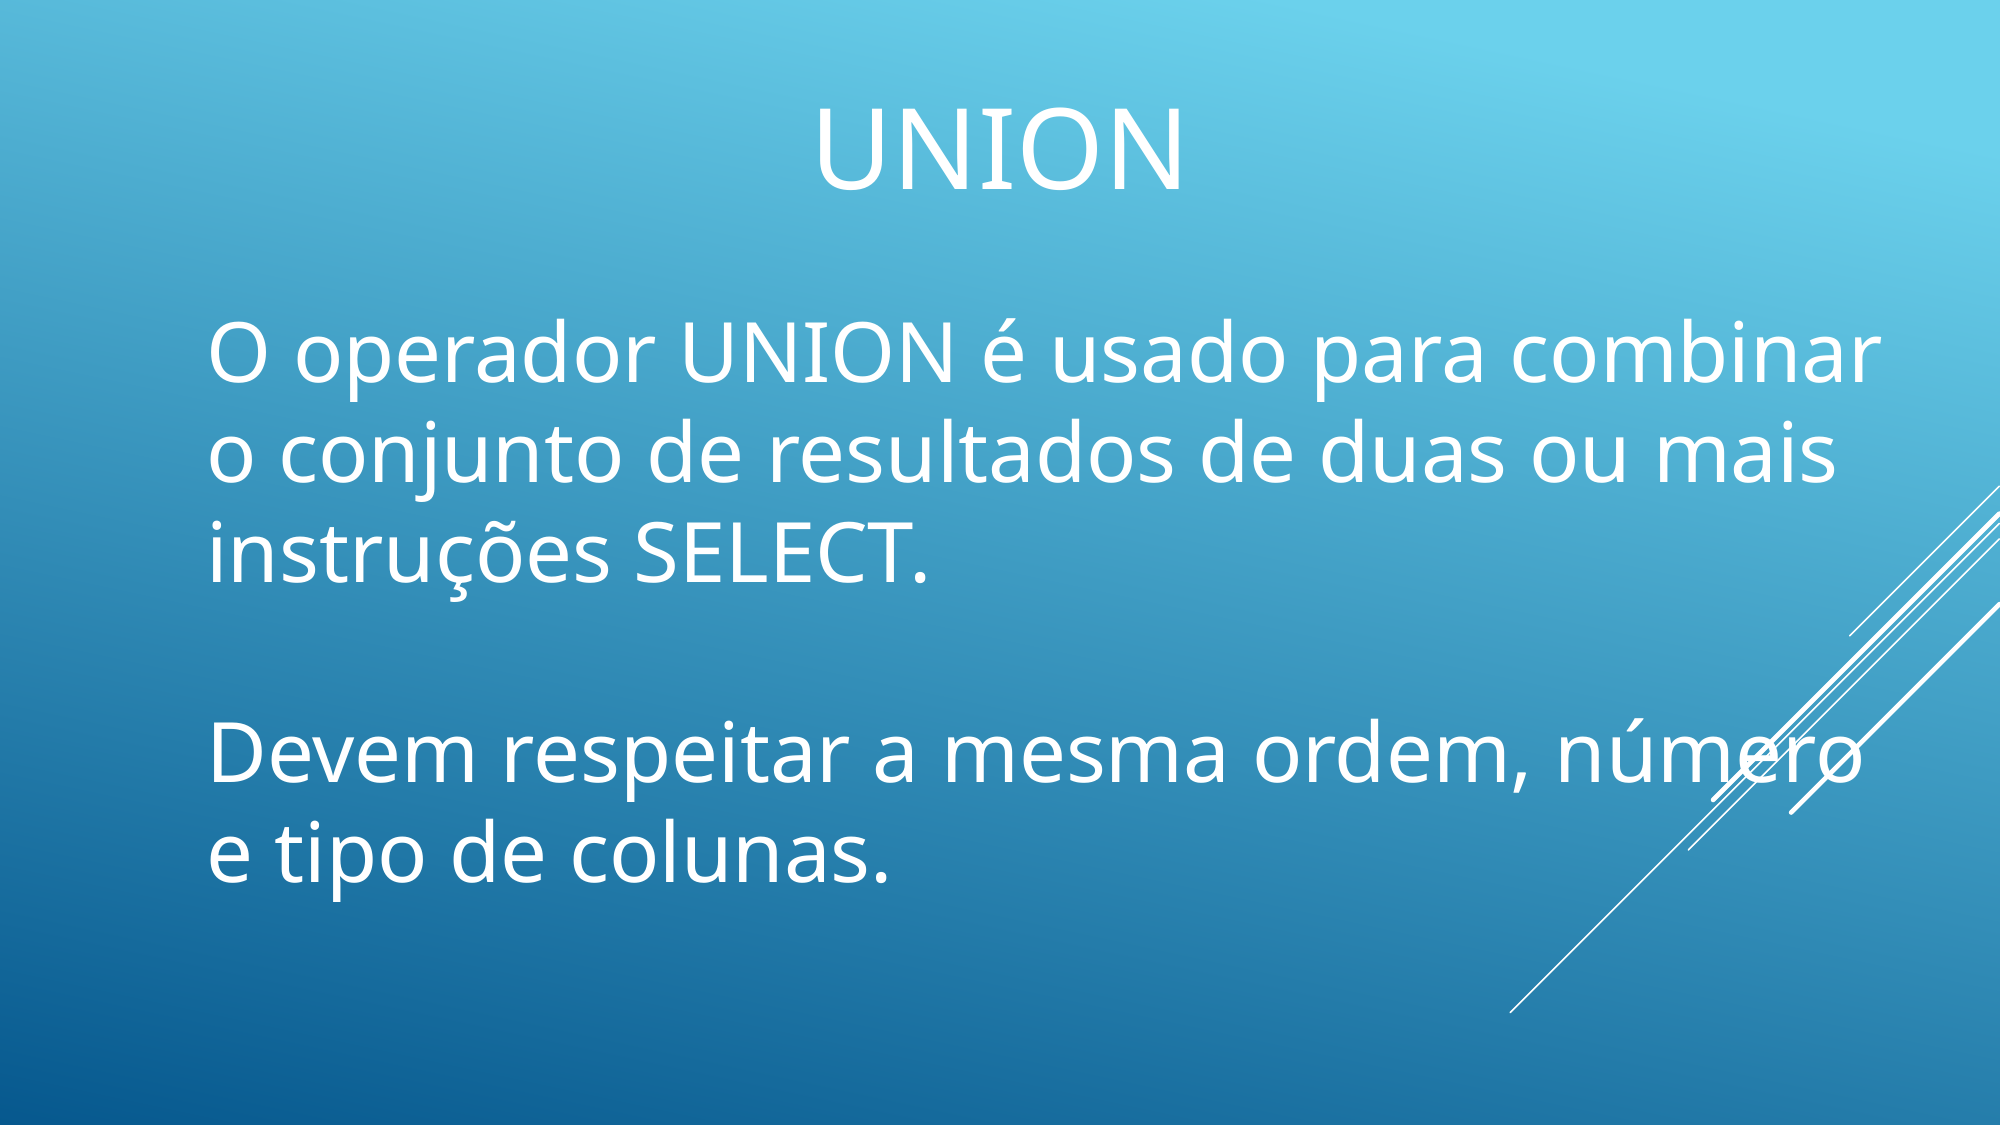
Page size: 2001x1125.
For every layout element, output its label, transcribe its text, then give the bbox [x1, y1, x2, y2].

text_box UNION [0, 69, 2000, 220]
text_box O operador UNION é usado para combinar o conjunto de resultados de duas ou mais instruções SELECT. Devem respeitar a mesma ordem, número e tipo de colunas. [191, 291, 1920, 907]
